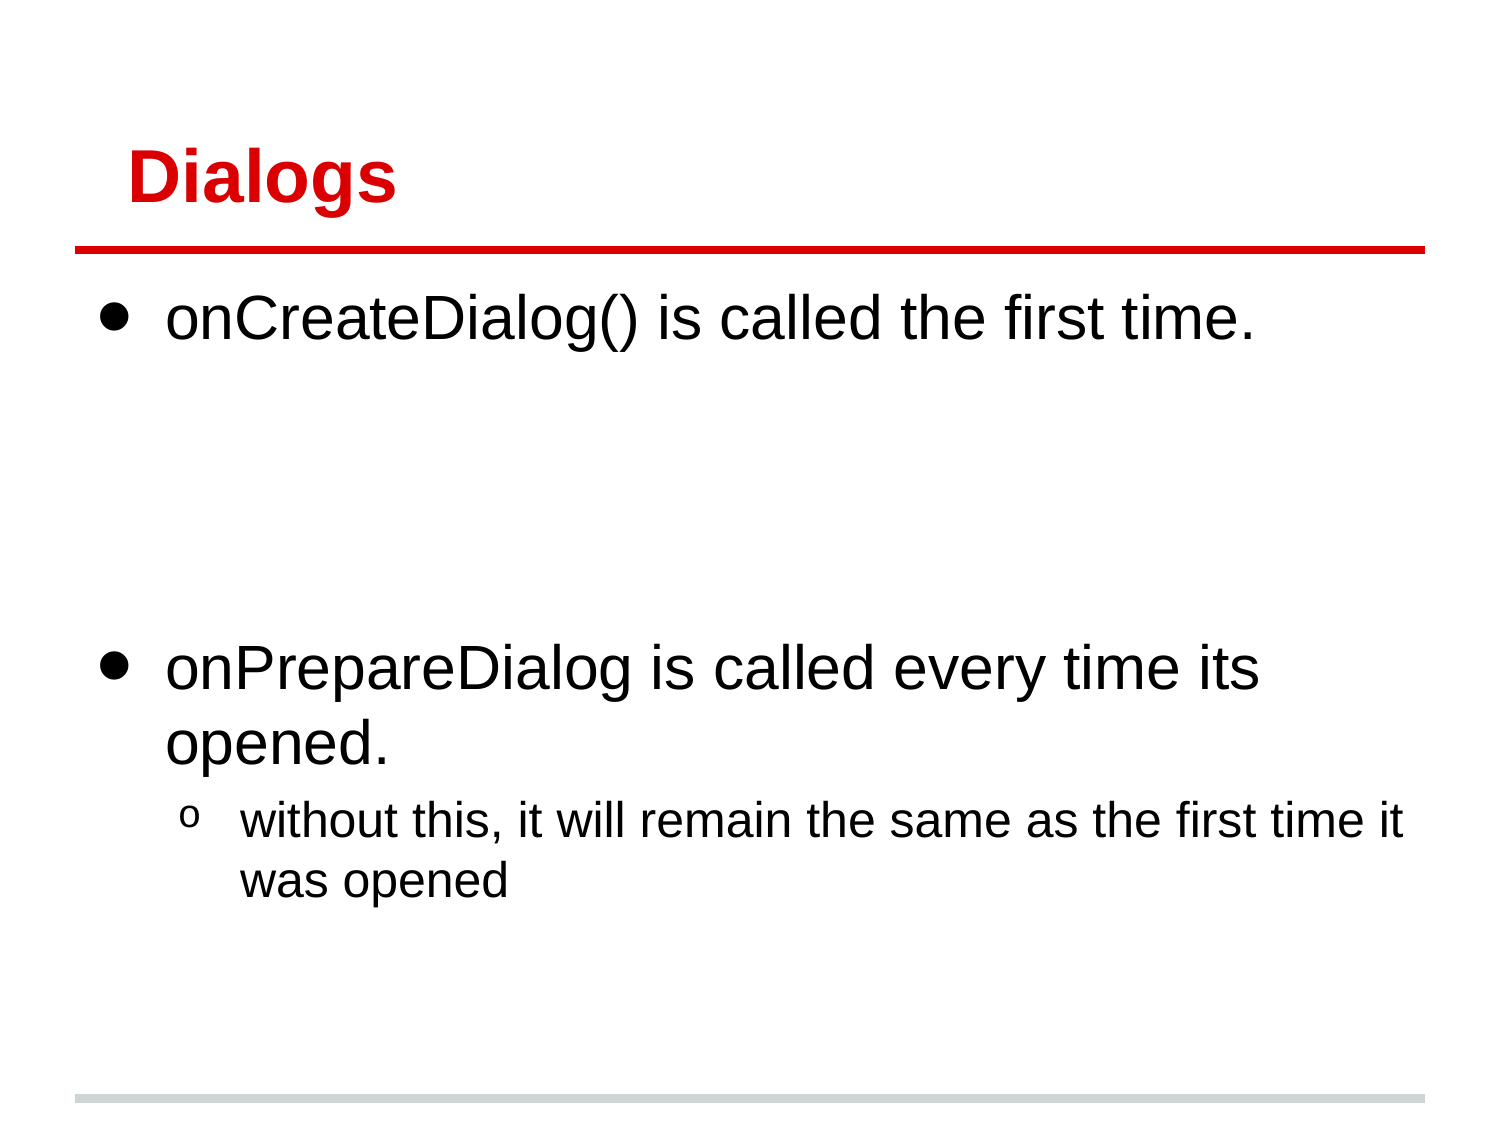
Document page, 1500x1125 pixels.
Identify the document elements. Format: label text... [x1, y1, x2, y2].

list onCreateDialog() is called the first time. onPrepareDialog is called every time its opened. without this, it will remain the same as the first time it was opened [75, 262, 1425, 1078]
title Dialogs [75, 45, 1425, 233]
